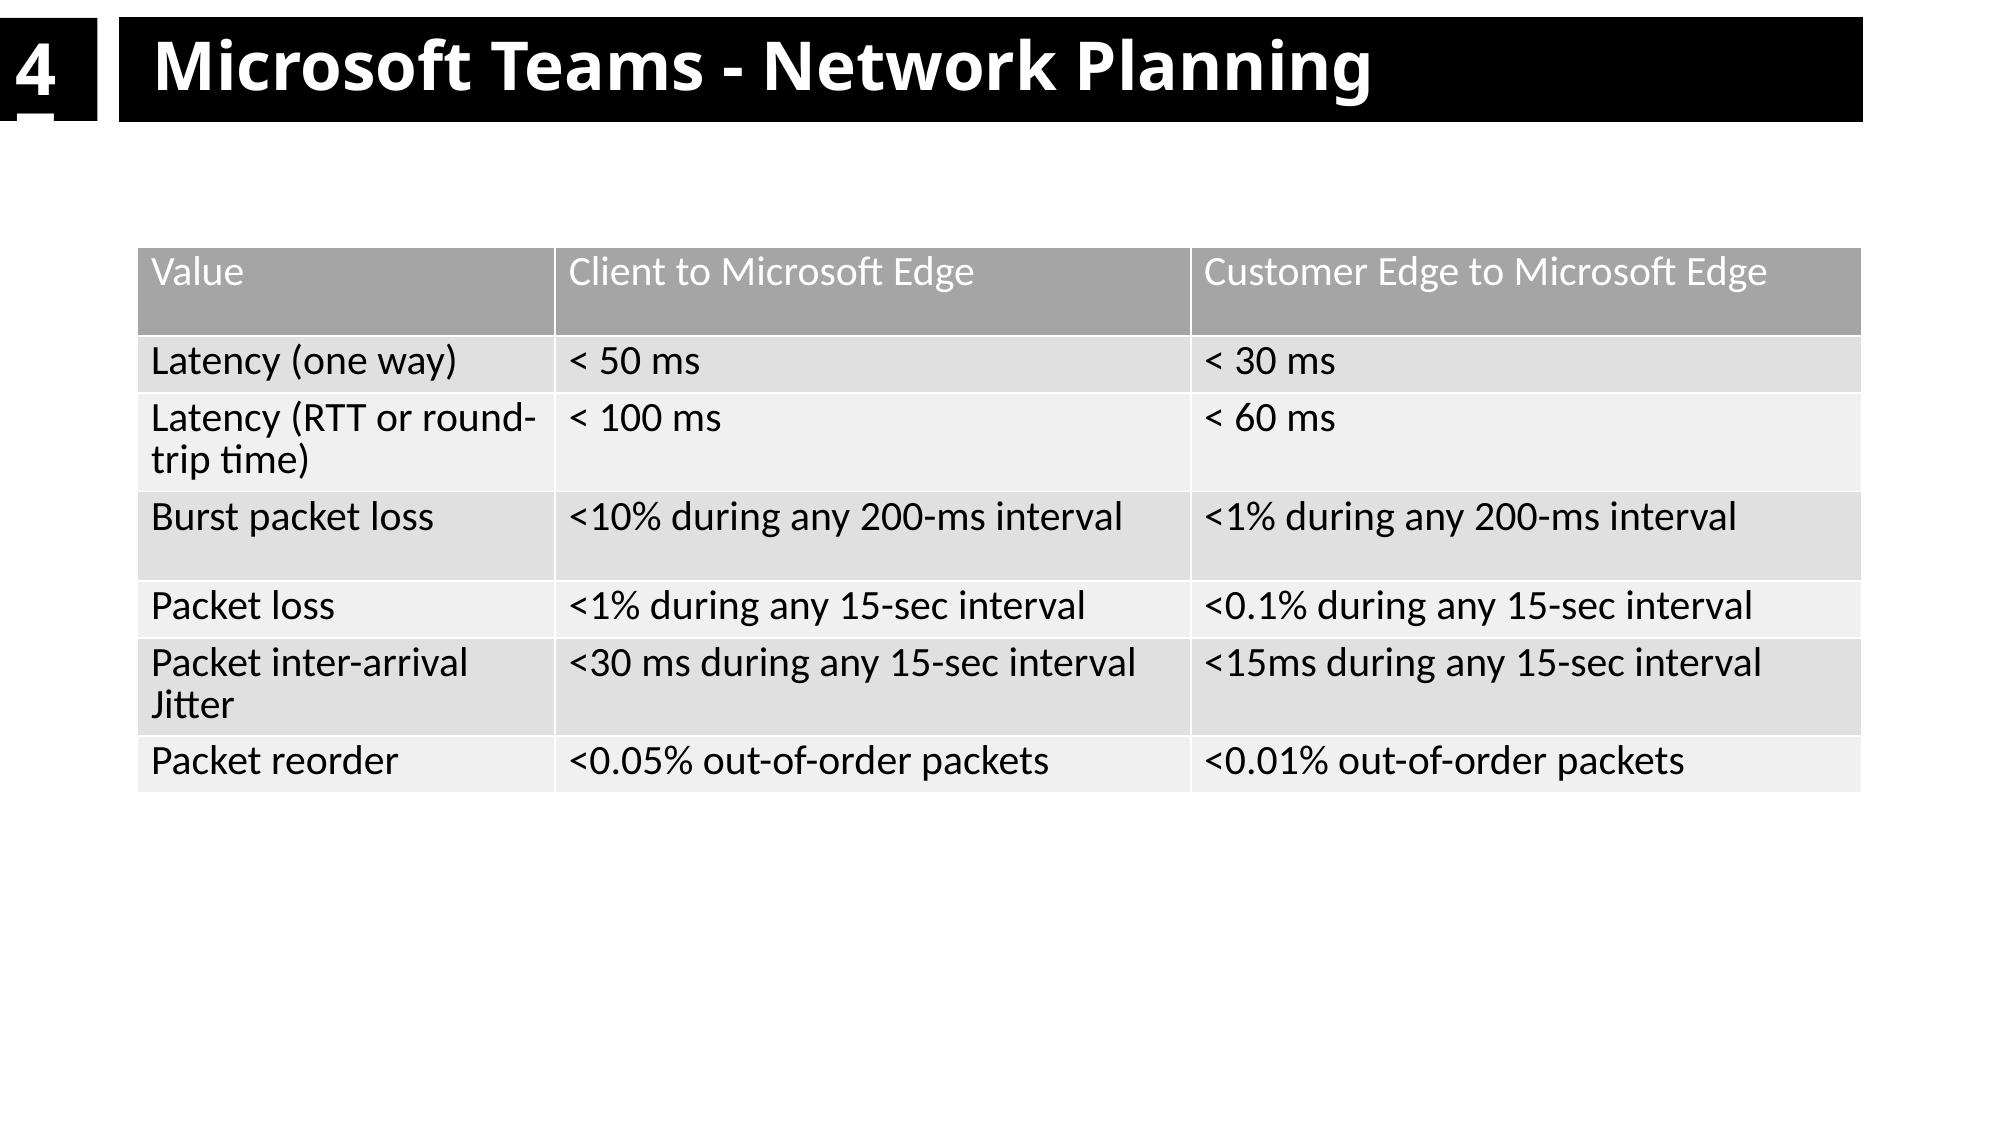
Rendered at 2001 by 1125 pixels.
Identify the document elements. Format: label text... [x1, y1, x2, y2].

table_cell Latency (one way) [138, 337, 554, 392]
table_cell < 50 ms [556, 337, 1190, 392]
table_cell <15ms during any 15-sec interval [1192, 639, 1861, 735]
table_cell < 100 ms [556, 394, 1190, 491]
table_header Customer Edge to Microsoft Edge [1192, 248, 1861, 335]
table_cell Packet inter-arrival Jitter [138, 639, 554, 735]
table_cell Latency (RTT or round-trip time) [138, 394, 554, 491]
table_cell <1% during any 15-sec interval [556, 582, 1190, 637]
table_cell <0.1% during any 15-sec interval [1192, 582, 1861, 637]
table_cell <30 ms during any 15-sec interval [556, 639, 1190, 735]
table_cell <0.01% out-of-order packets [1192, 737, 1861, 792]
table_cell <1% during any 200-ms interval [1192, 492, 1861, 580]
title 47 [0, 16, 98, 121]
table_cell Packet reorder [138, 737, 554, 792]
table_cell Burst packet loss [138, 492, 554, 580]
table_cell < 60 ms [1192, 394, 1861, 491]
text_box Microsoft Teams - Network Planning [137, 16, 1422, 121]
table_header Client to Microsoft Edge [556, 248, 1190, 335]
table_cell <0.05% out-of-order packets [556, 737, 1190, 792]
table_cell < 30 ms [1192, 337, 1861, 392]
text_box [119, 17, 1863, 122]
table_header Value [138, 248, 554, 335]
table_cell <10% during any 200-ms interval [556, 492, 1190, 580]
table_cell Packet loss [138, 582, 554, 637]
